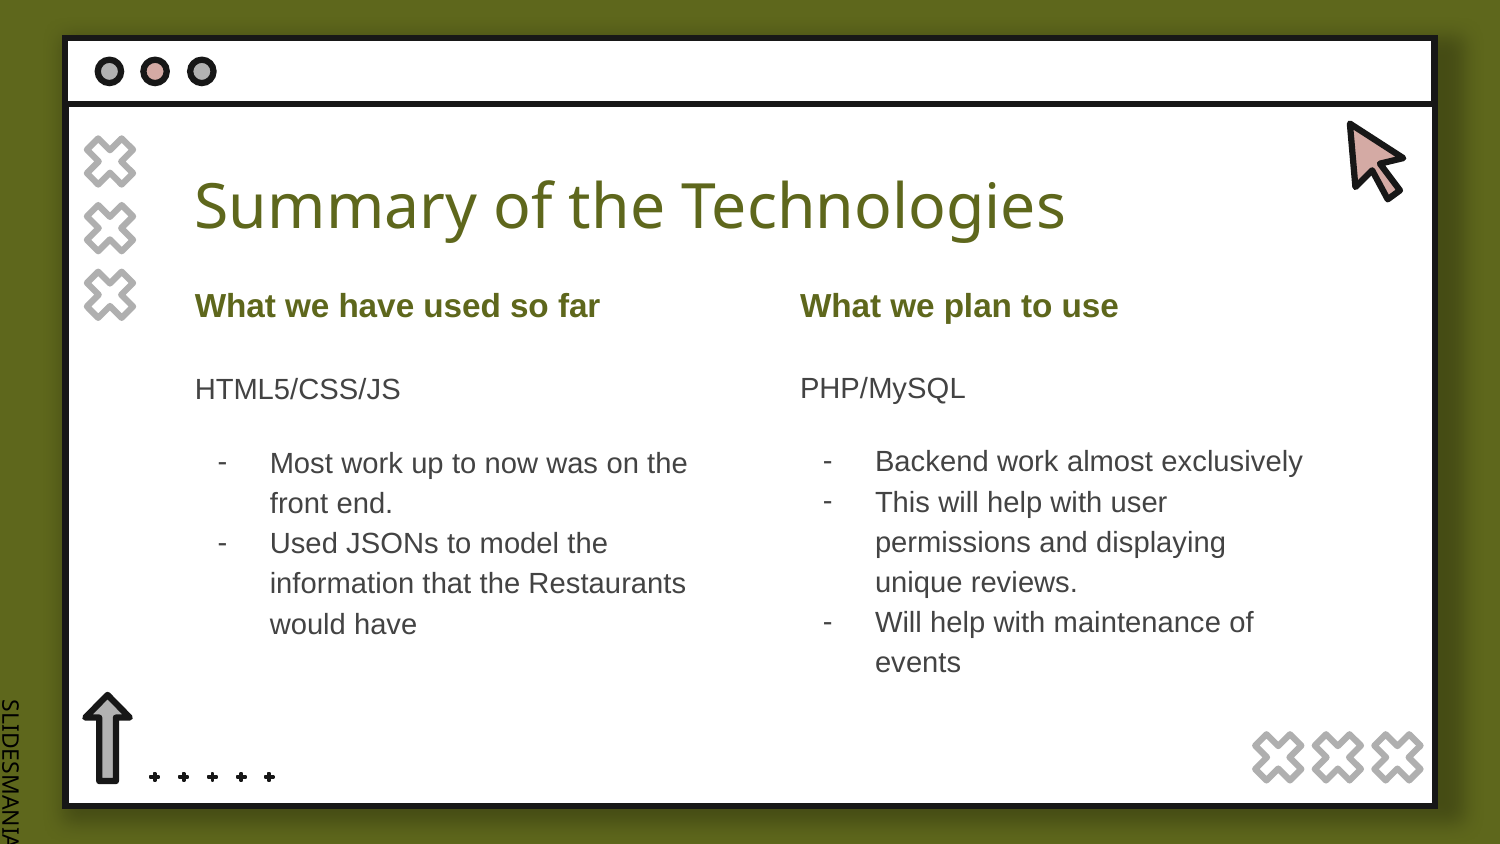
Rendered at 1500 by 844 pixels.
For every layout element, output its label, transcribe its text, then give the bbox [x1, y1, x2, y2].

list PHP/MySQL Backend work almost exclusively This will help with user permissions and displaying unique reviews. Will help with maintenance of events [785, 352, 1328, 733]
list HTML5/CSS/JS Most work up to now was on the front end. Used JSONs to model the information that the Restaurants would have [179, 352, 723, 735]
subtitle What we plan to use [785, 263, 1328, 352]
subtitle What we have used so far [179, 263, 723, 352]
title Summary of the Technologies [179, 150, 1334, 245]
